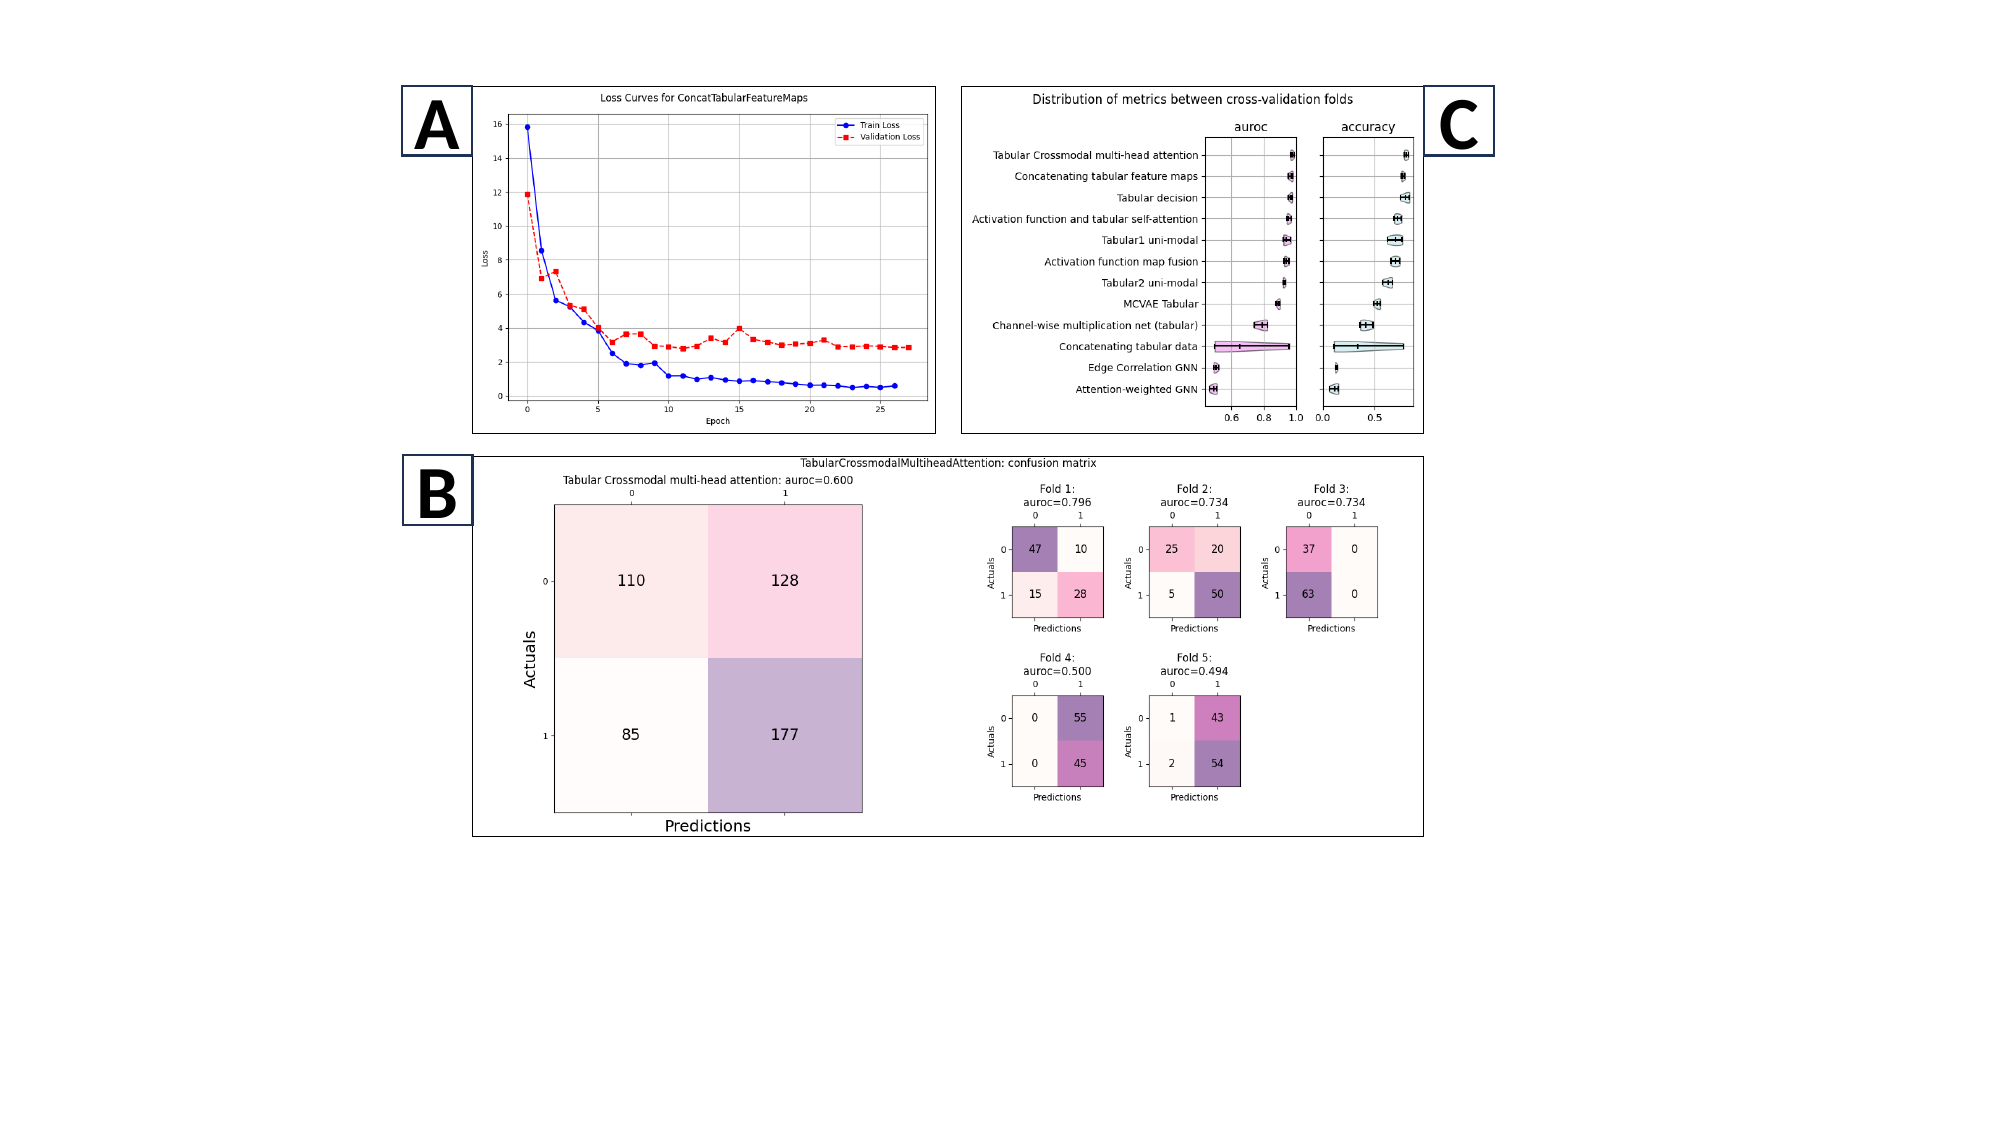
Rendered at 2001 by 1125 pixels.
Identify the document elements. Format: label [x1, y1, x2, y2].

text_box [379, 65, 1512, 865]
